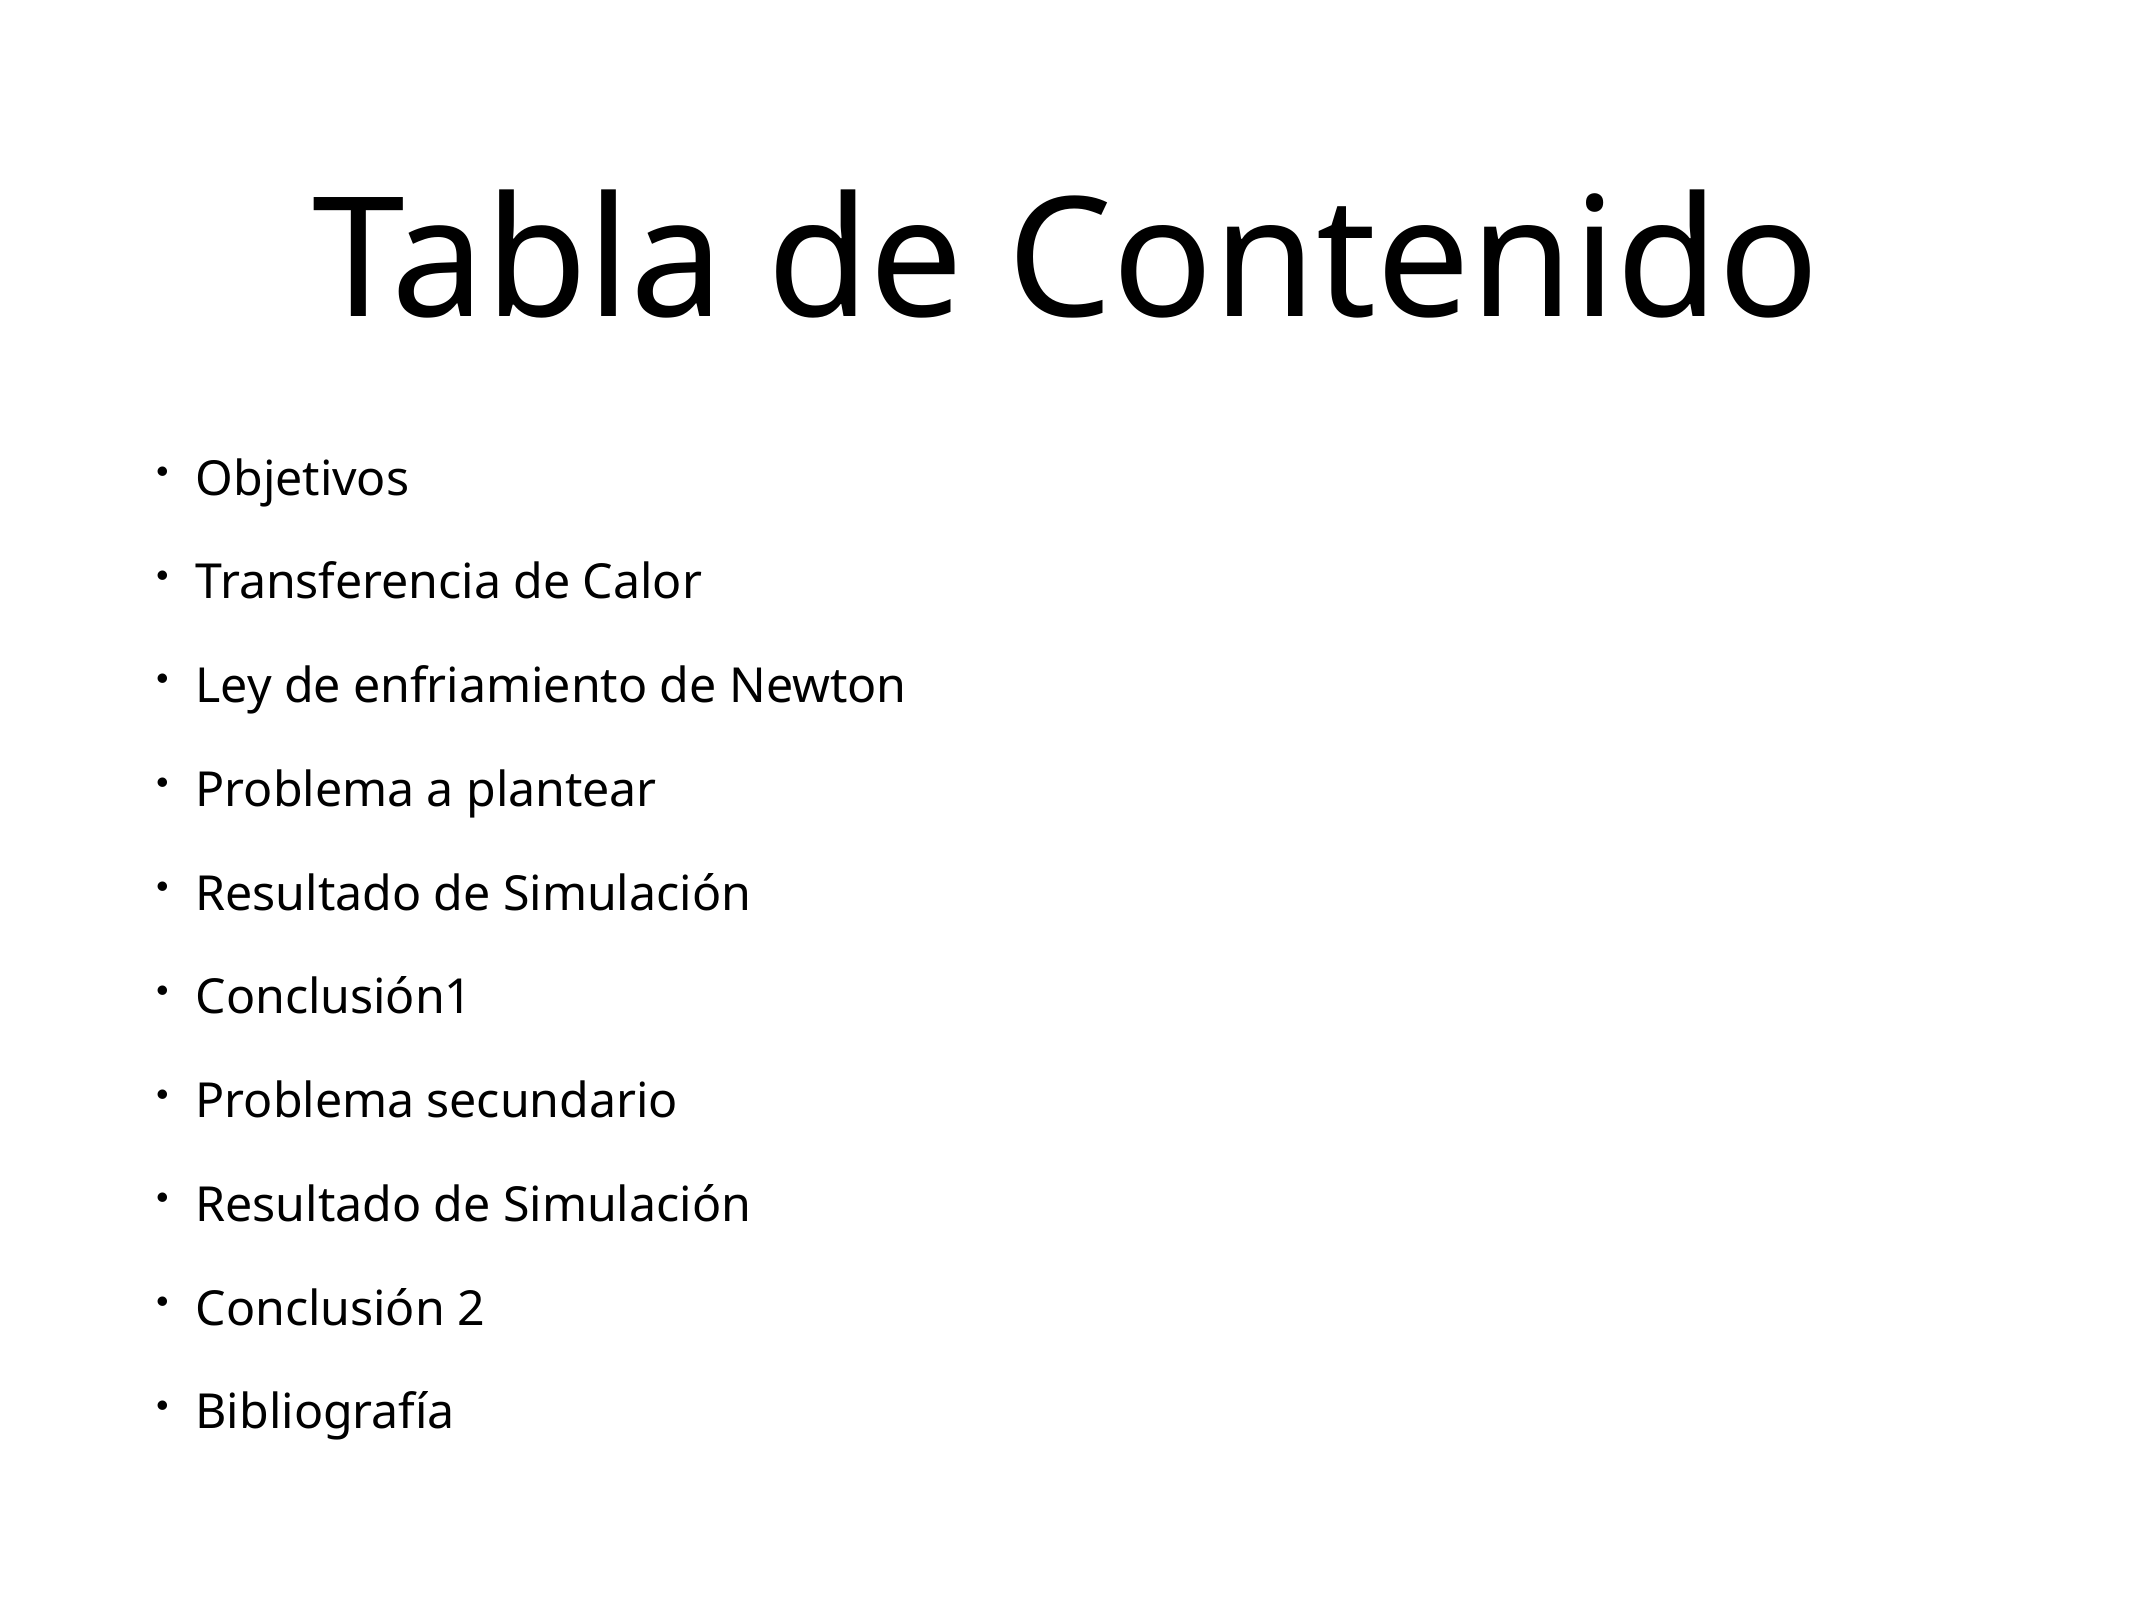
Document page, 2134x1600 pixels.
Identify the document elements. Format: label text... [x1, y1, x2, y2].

title Tabla de Contenido [155, 72, 1978, 426]
list Objetivos Transferencia de Calor Ley de enfriamiento de Newton Problema a plantear Resultado de Simulación Conclusión1 Problema secundario Resultado de Simulación Conclusión 2 Bibliografía [155, 426, 1978, 1459]
